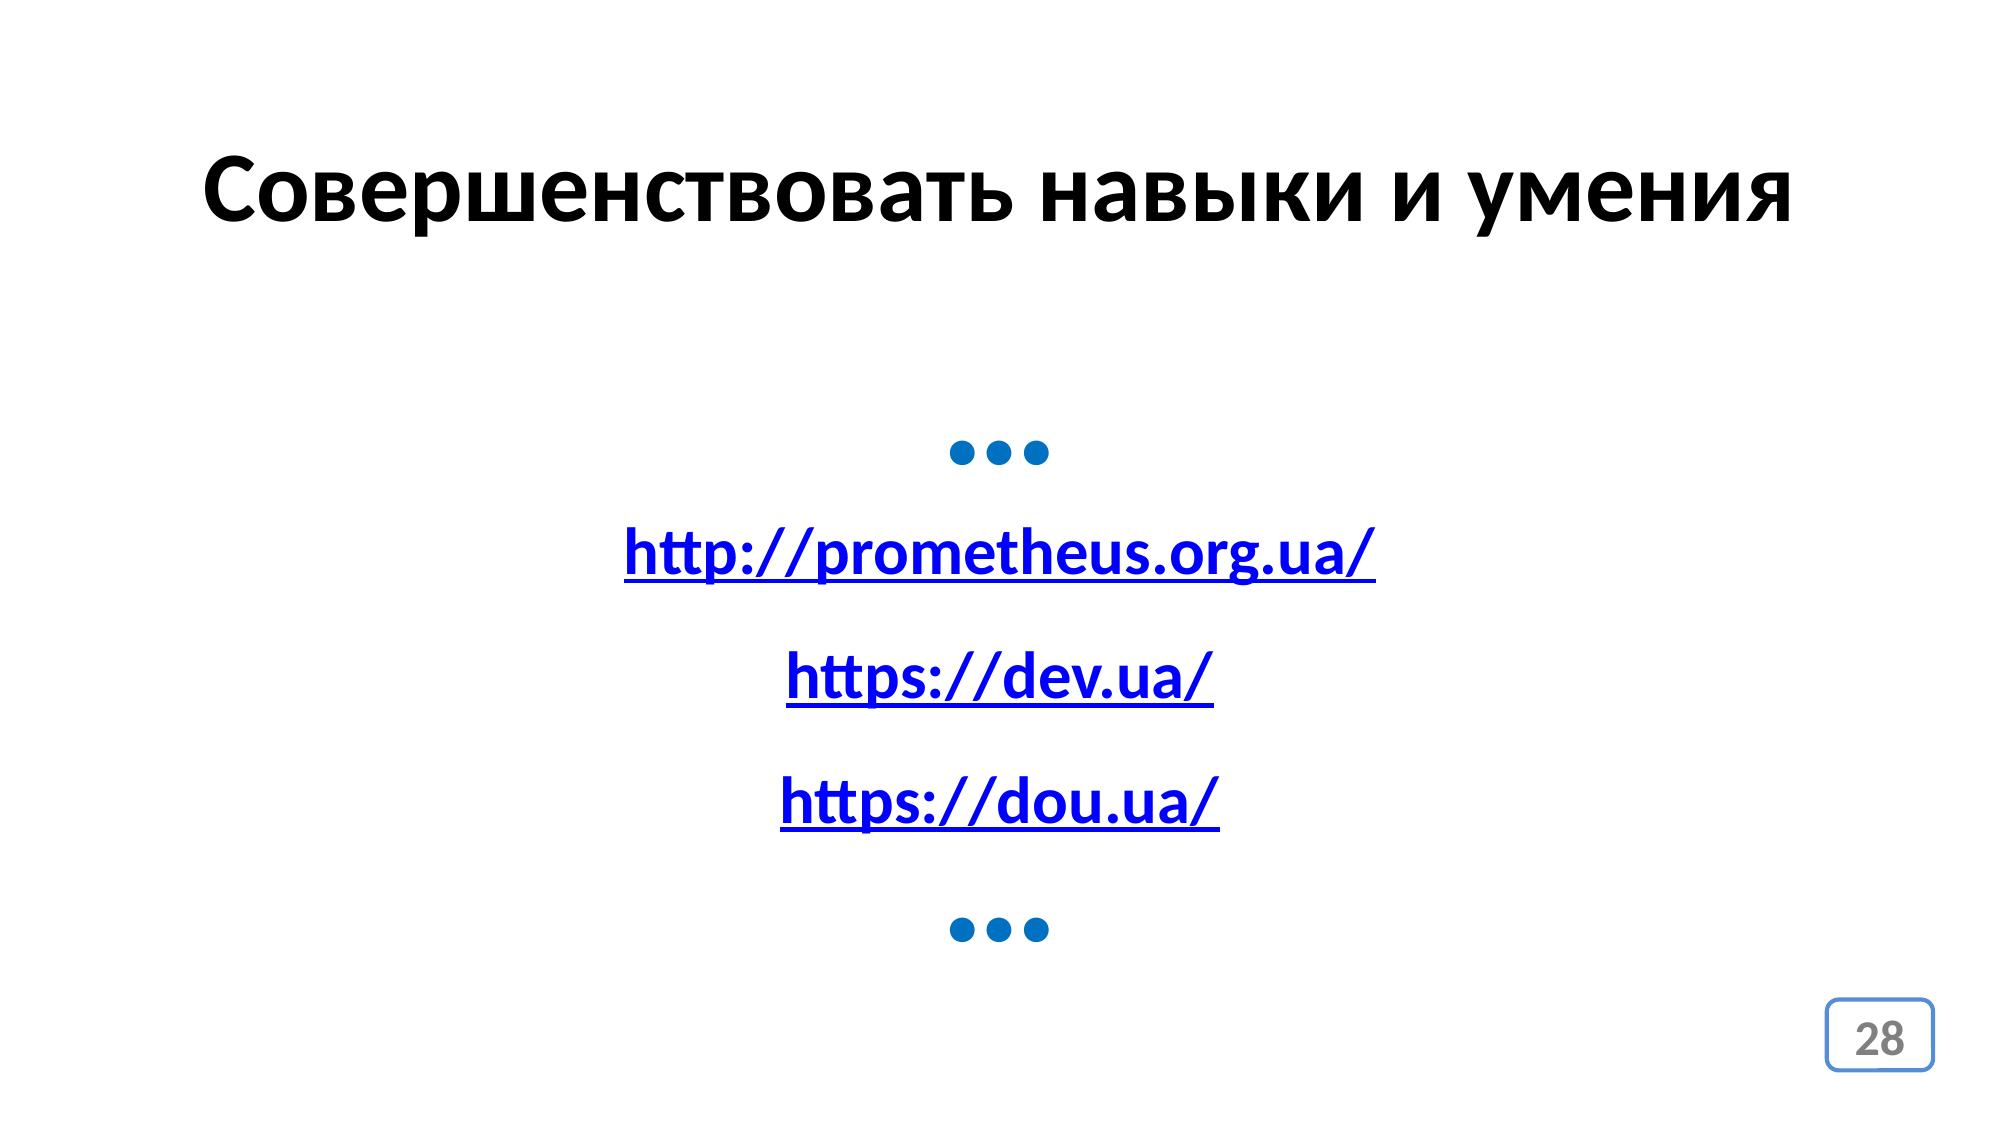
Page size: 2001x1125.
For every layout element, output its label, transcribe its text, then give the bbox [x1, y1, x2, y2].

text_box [605, 290, 1395, 985]
text_box Совершенствовать навыки и умения [0, 113, 2000, 249]
text_box 28 [1824, 997, 1936, 1073]
